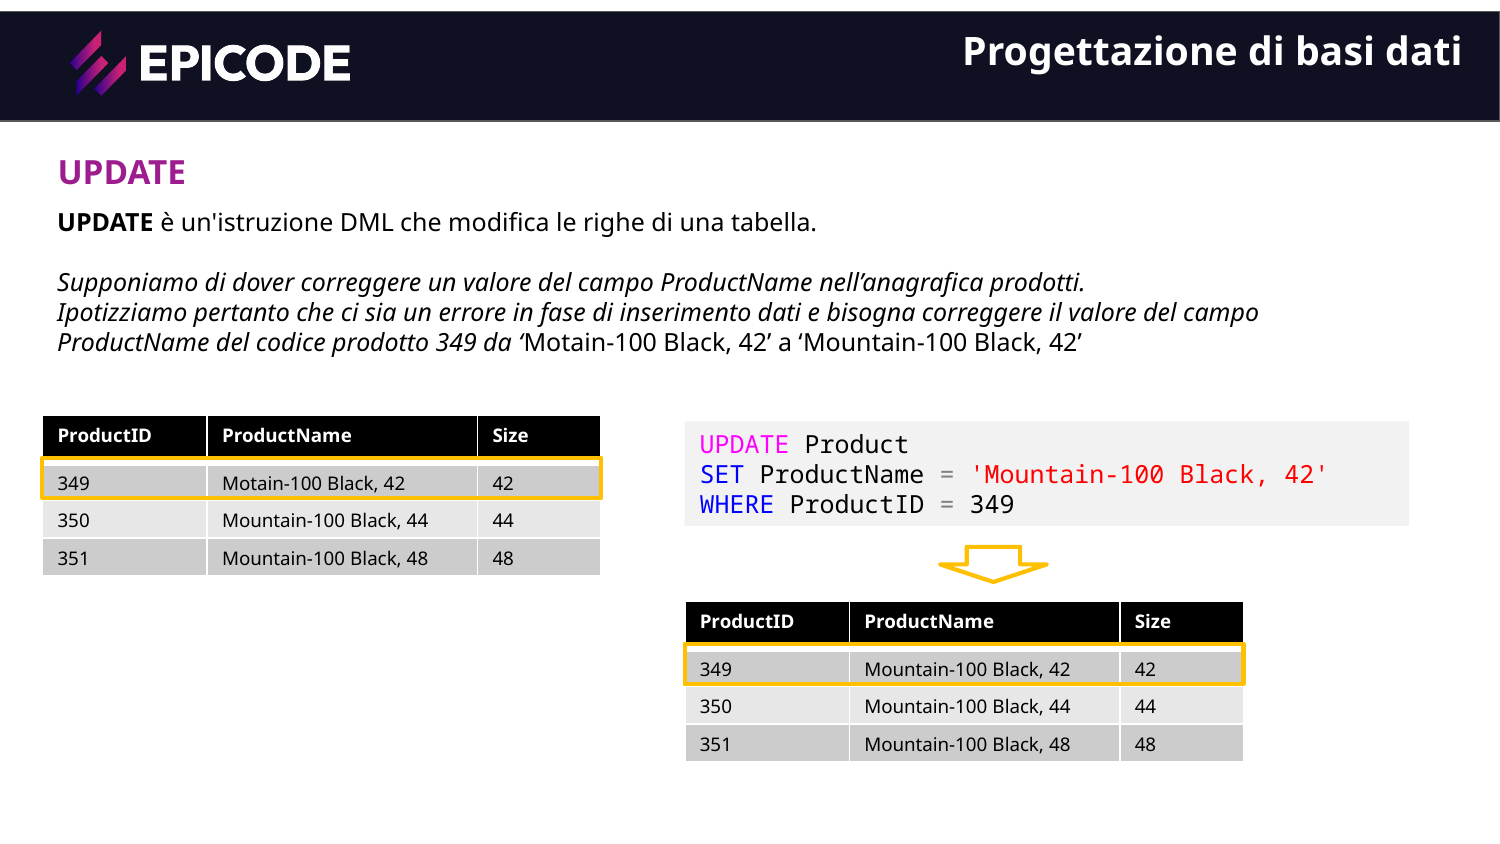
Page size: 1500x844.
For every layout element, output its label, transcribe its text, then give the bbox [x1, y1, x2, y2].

table_cell 351 [686, 725, 849, 761]
table_cell 44 [1121, 687, 1243, 723]
table_cell 350 [43, 501, 206, 537]
text_box UPDATE Product SET ProductName = 'Mountain-100 Black, 42' WHERE ProductID = 349 [684, 421, 1409, 526]
table_header ProductName [850, 602, 1119, 642]
table_header ProductID [686, 602, 849, 642]
table_cell Mountain-100 Black, 44 [850, 687, 1119, 723]
table_header Size [478, 416, 600, 456]
text_box [40, 456, 603, 500]
text_box UPDATE è un'istruzione DML che modifica le righe di una tabella. Supponiamo di dover correggere un valore del campo ProductName nell’anagrafica prodotti. Ipotizziamo pertanto che ci sia un errore in fase di inserimento dati e bisogna correggere il valore del campo ProductName del codice prodotto 349 da ‘Motain-100 Black, 42’ a ‘Mountain-100 Black, 42’ [42, 199, 1430, 364]
text_box [683, 642, 1246, 686]
table_header Size [1121, 602, 1243, 642]
table_cell 48 [1121, 725, 1243, 761]
table_cell 48 [478, 539, 600, 575]
table_cell 351 [43, 539, 206, 575]
table_cell Mountain-100 Black, 48 [850, 725, 1119, 761]
text_box Progettazione di basi dati [684, 11, 1479, 64]
table_cell Mountain-100 Black, 48 [208, 539, 477, 575]
table_header ProductName [208, 416, 477, 456]
table_header ProductID [43, 416, 206, 456]
text_box [938, 544, 1049, 584]
table_cell Mountain-100 Black, 44 [208, 501, 477, 537]
table_cell 44 [478, 501, 600, 537]
text_box UPDATE [42, 137, 1430, 199]
table_cell 350 [686, 687, 849, 723]
picture [69, 30, 350, 96]
